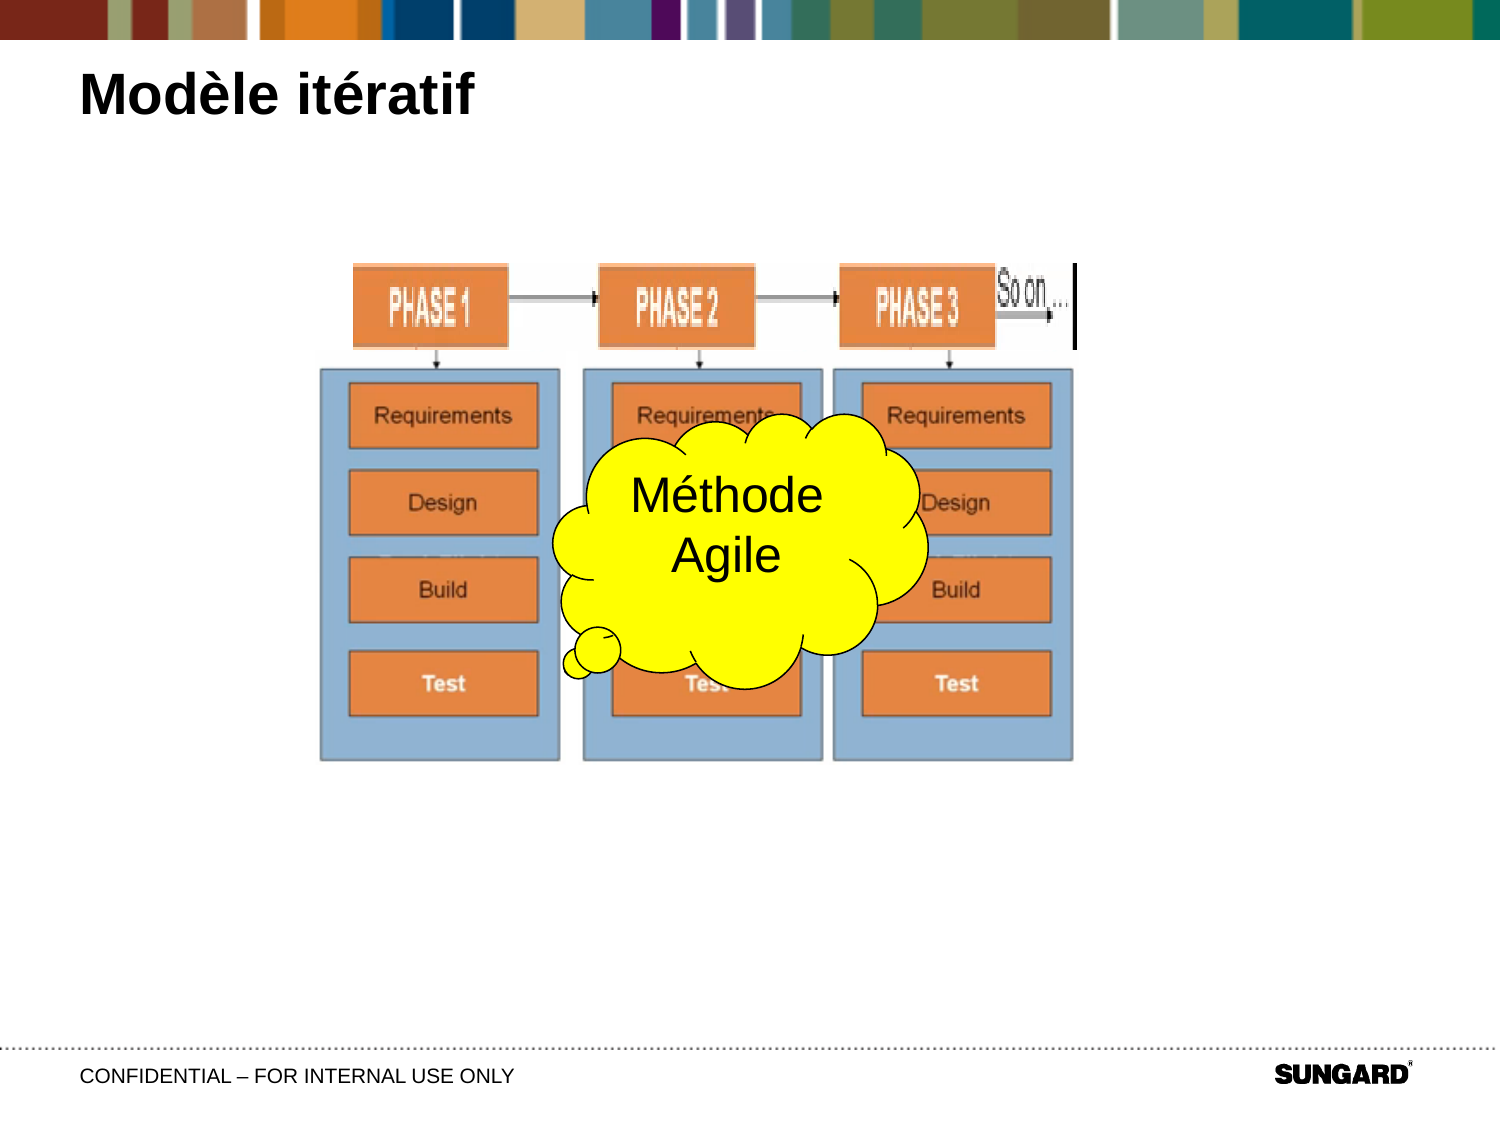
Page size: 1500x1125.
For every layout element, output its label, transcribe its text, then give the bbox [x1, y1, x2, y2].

picture [0, 1043, 1500, 1050]
picture [0, 0, 1500, 40]
title Modèle itératif [79, 55, 1456, 146]
picture [1275, 1060, 1413, 1084]
picture [315, 262, 1079, 766]
